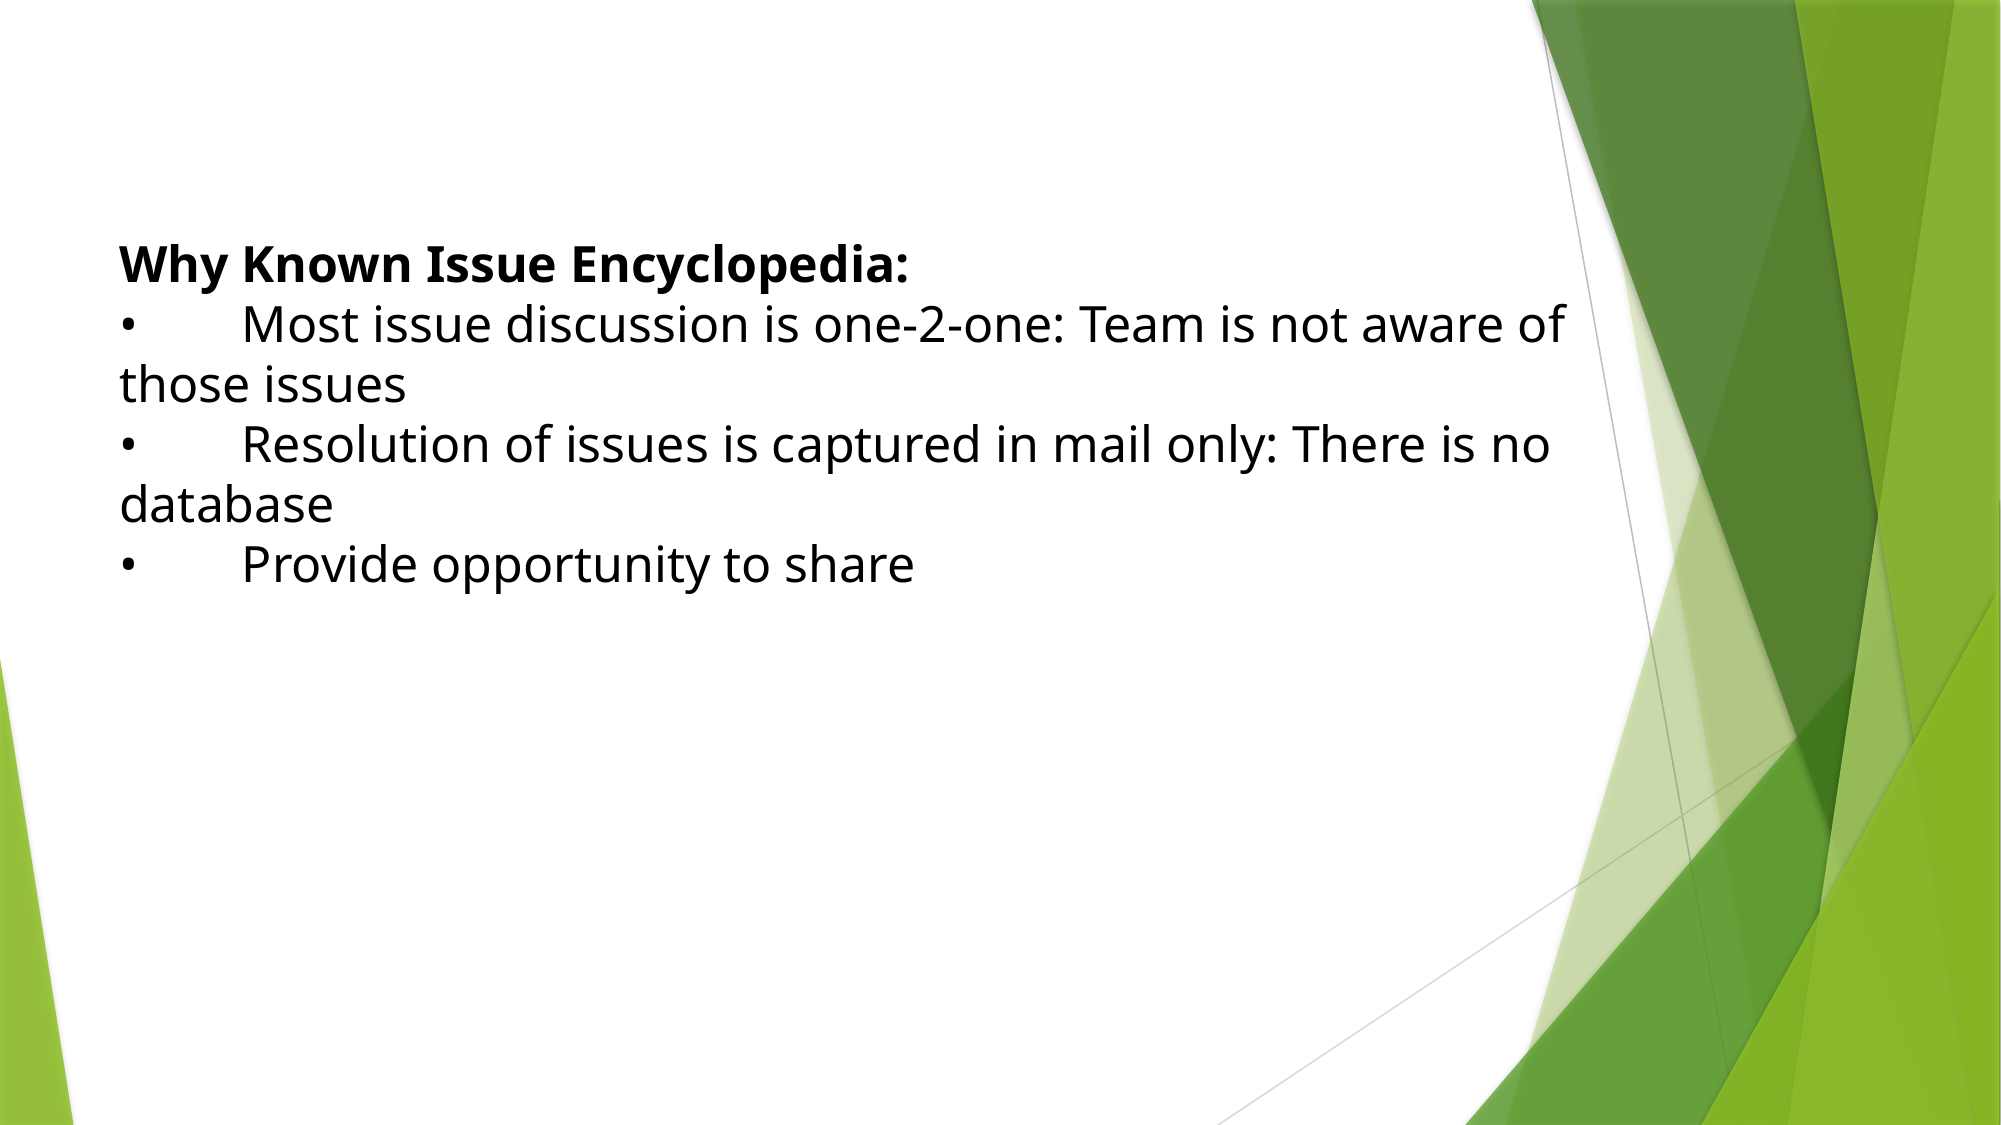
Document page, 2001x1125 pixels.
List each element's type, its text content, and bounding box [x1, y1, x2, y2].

text_box Why Known Issue Encyclopedia: • Most issue discussion is one-2-one: Team is not aware of those issues • Resolution of issues is captured in mail only: There is no database • Provide opportunity to share [104, 225, 1716, 646]
